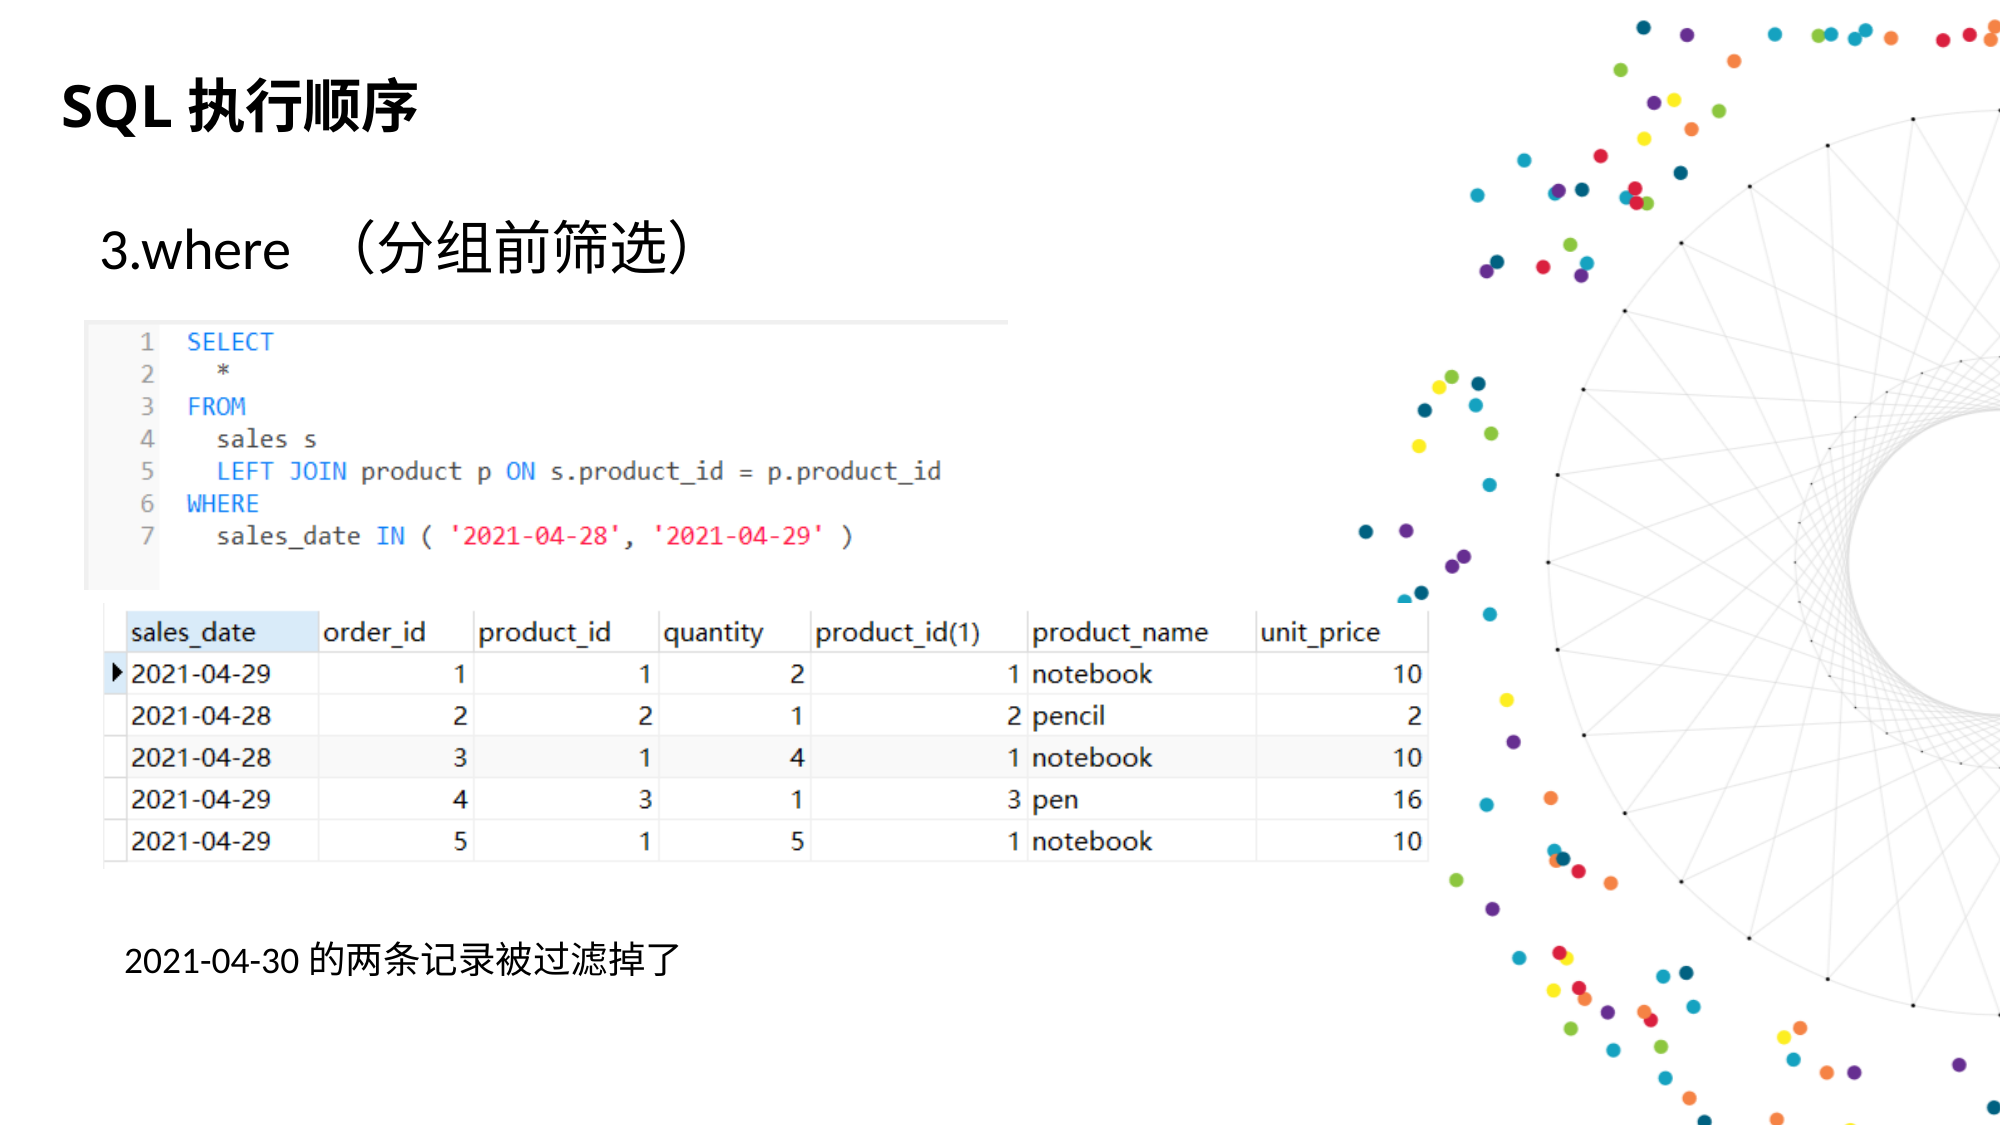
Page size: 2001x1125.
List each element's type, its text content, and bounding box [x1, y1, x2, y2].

list SQL执行顺序 [46, 76, 756, 142]
text_box 2021-04-30的两条记录被过滤掉了 [109, 928, 1109, 989]
picture [103, 0, 2000, 1125]
picture [84, 320, 1008, 590]
text_box 3.where （分组前筛选） [84, 203, 1278, 359]
